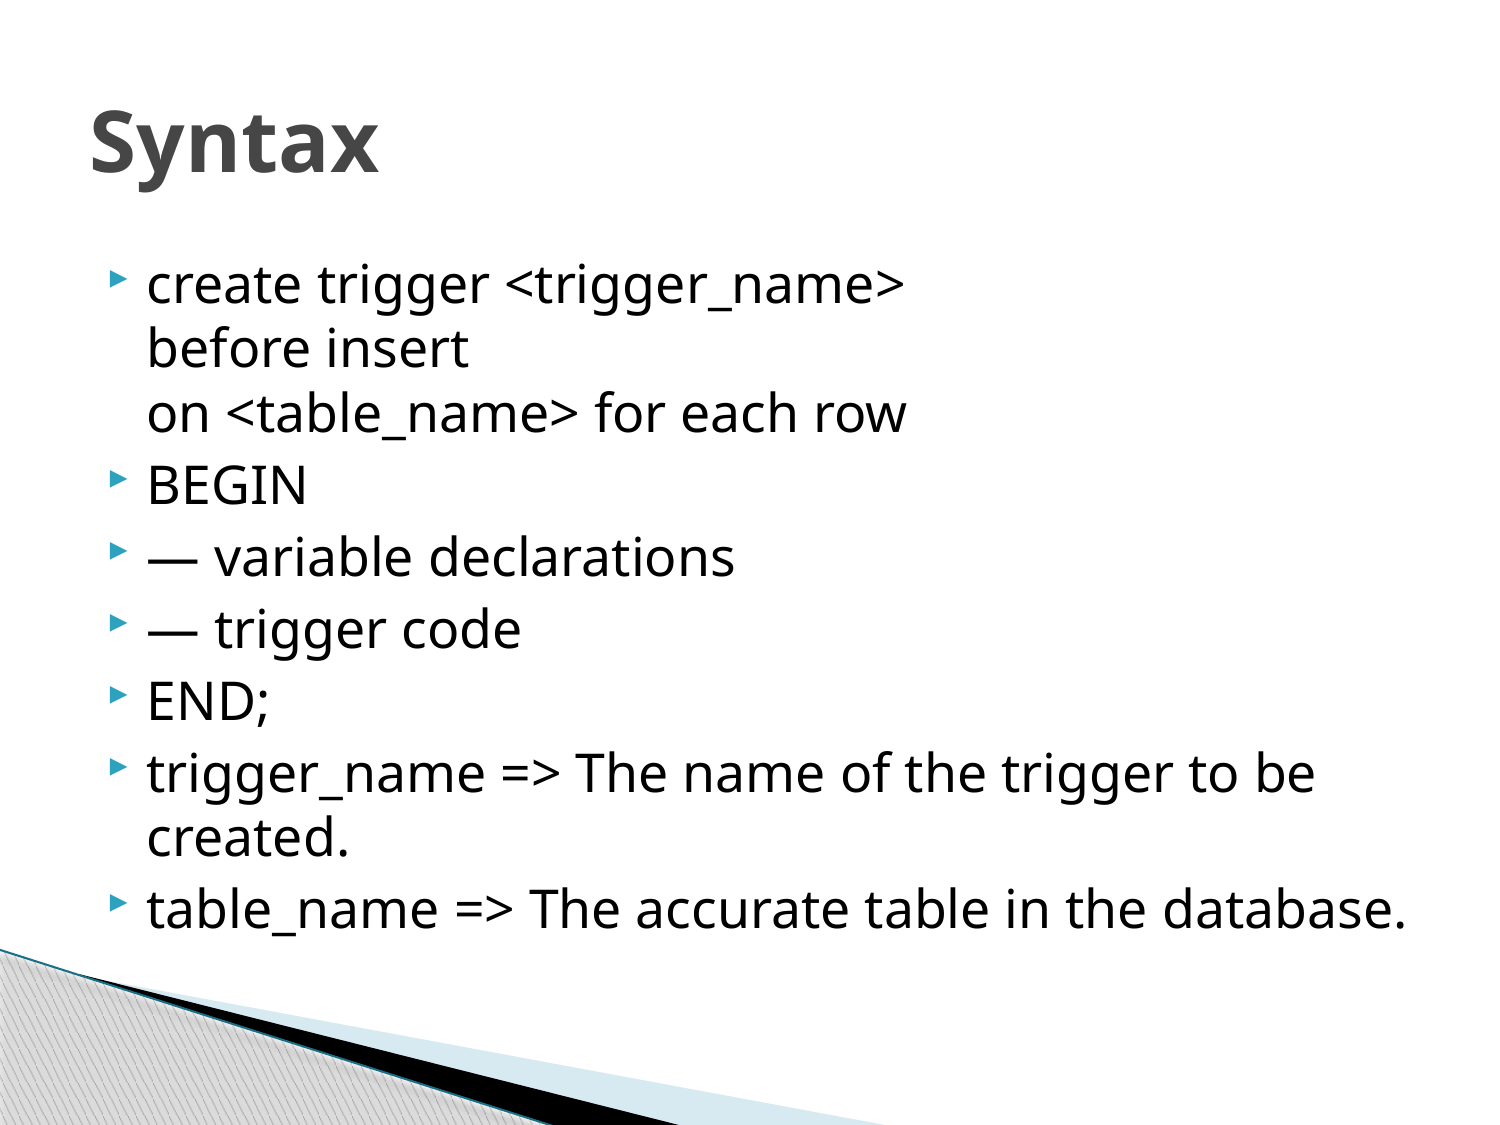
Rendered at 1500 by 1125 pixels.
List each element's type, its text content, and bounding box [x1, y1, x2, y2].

title Syntax [75, 45, 1425, 233]
list create trigger <trigger_name> before insert on <table_name> for each row BEGIN — variable declarations — trigger code END; trigger_name => The name of the trigger to be created. table_name => The accurate table in the database. [75, 243, 1425, 986]
